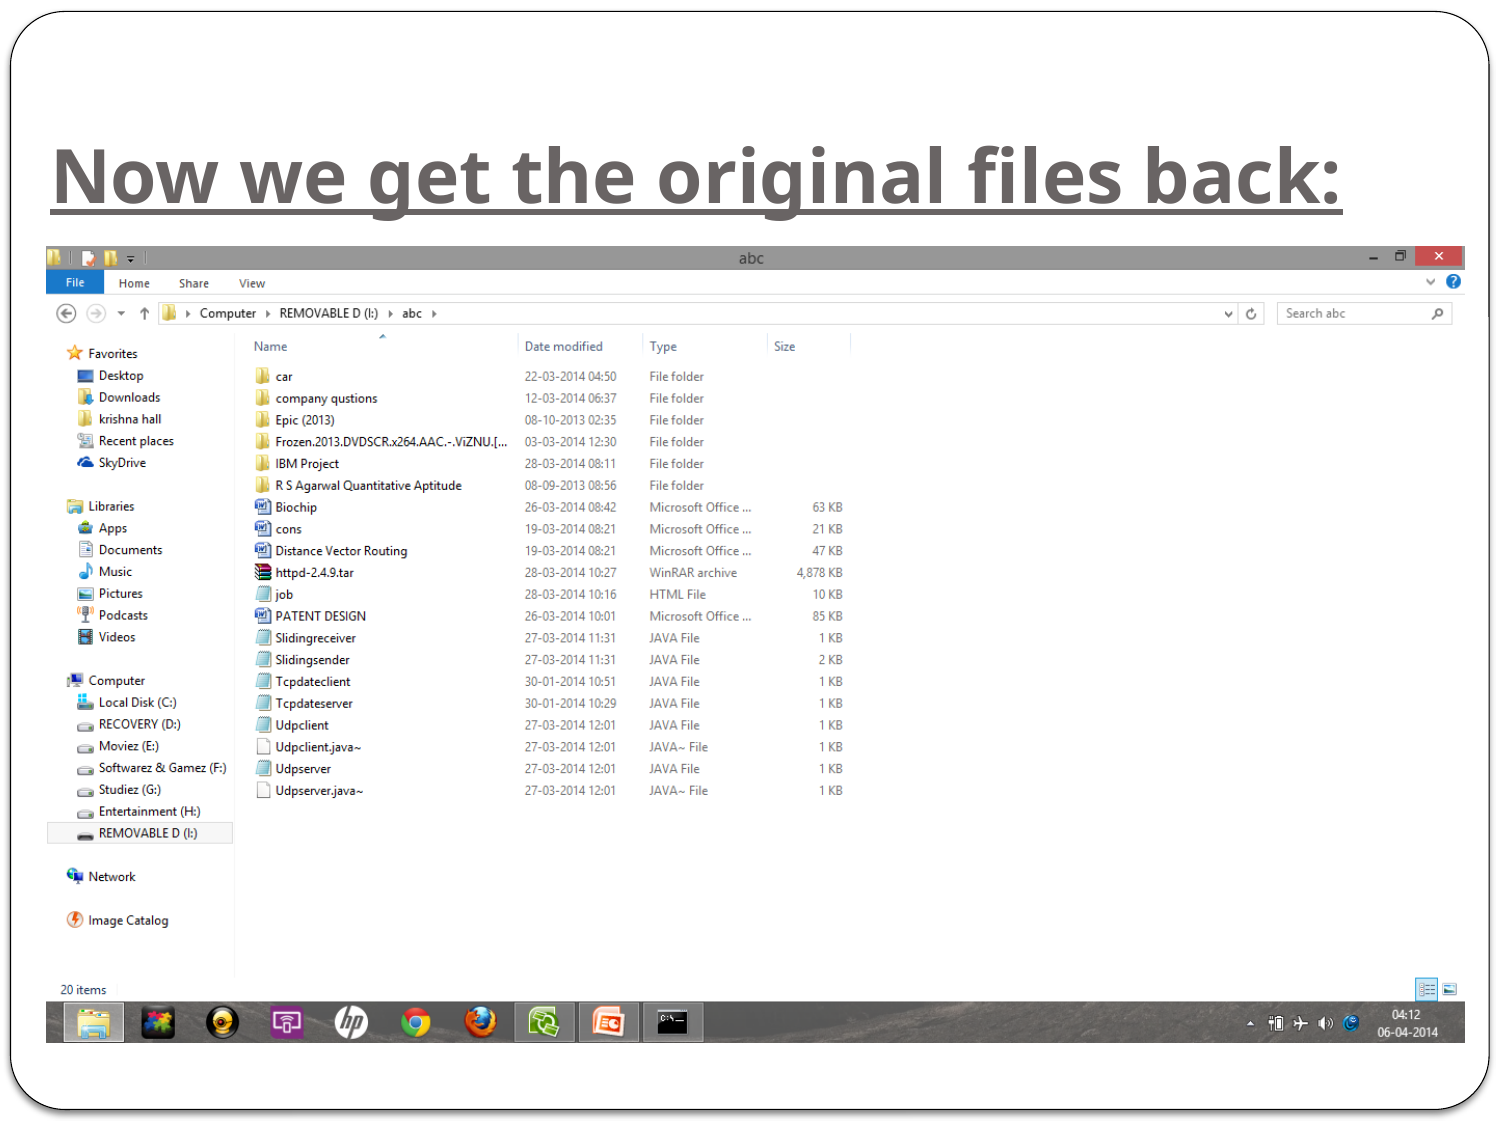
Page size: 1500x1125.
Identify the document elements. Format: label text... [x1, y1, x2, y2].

title Now we get the original files back: [35, 58, 1386, 234]
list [46, 245, 1465, 1044]
